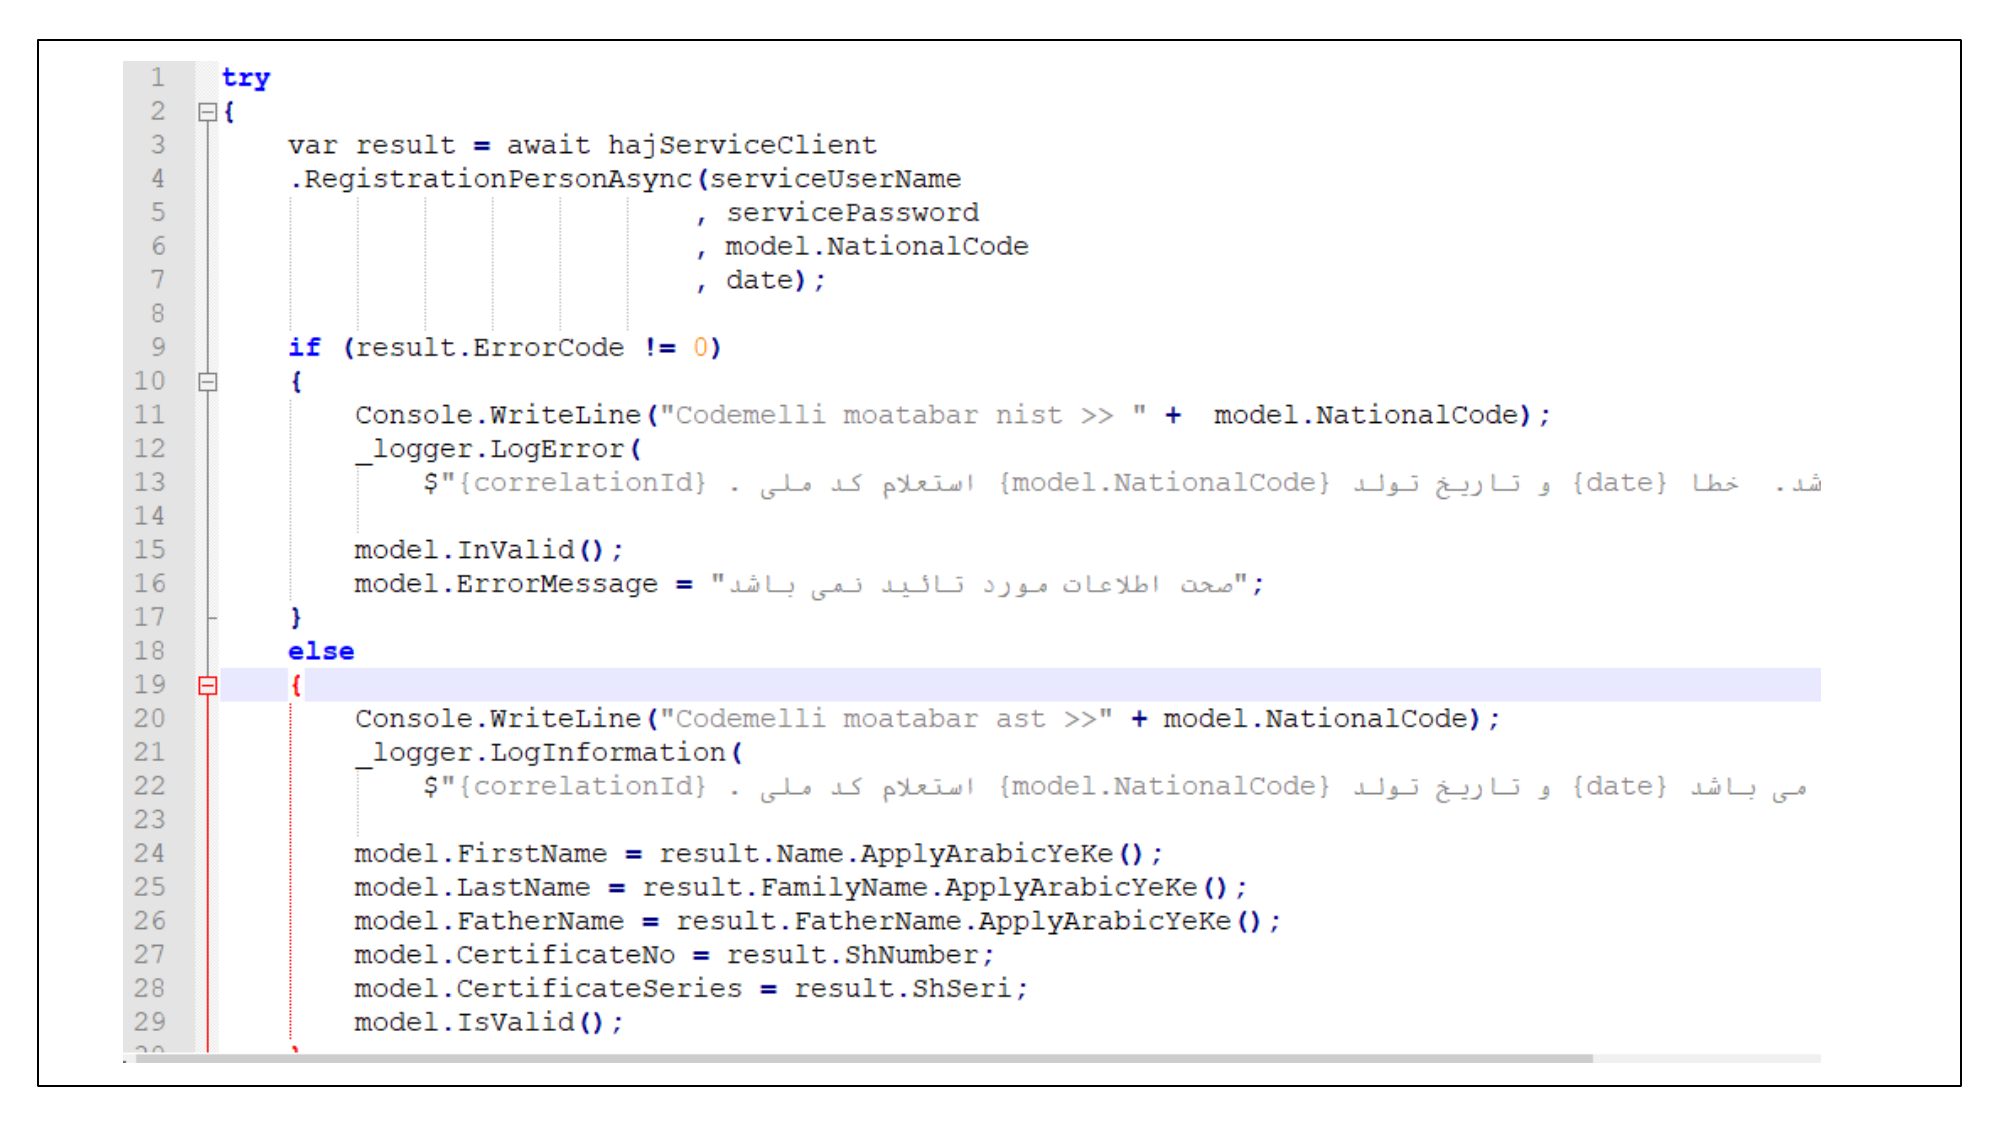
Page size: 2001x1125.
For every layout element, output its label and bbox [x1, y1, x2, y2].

picture [122, 61, 1821, 1064]
